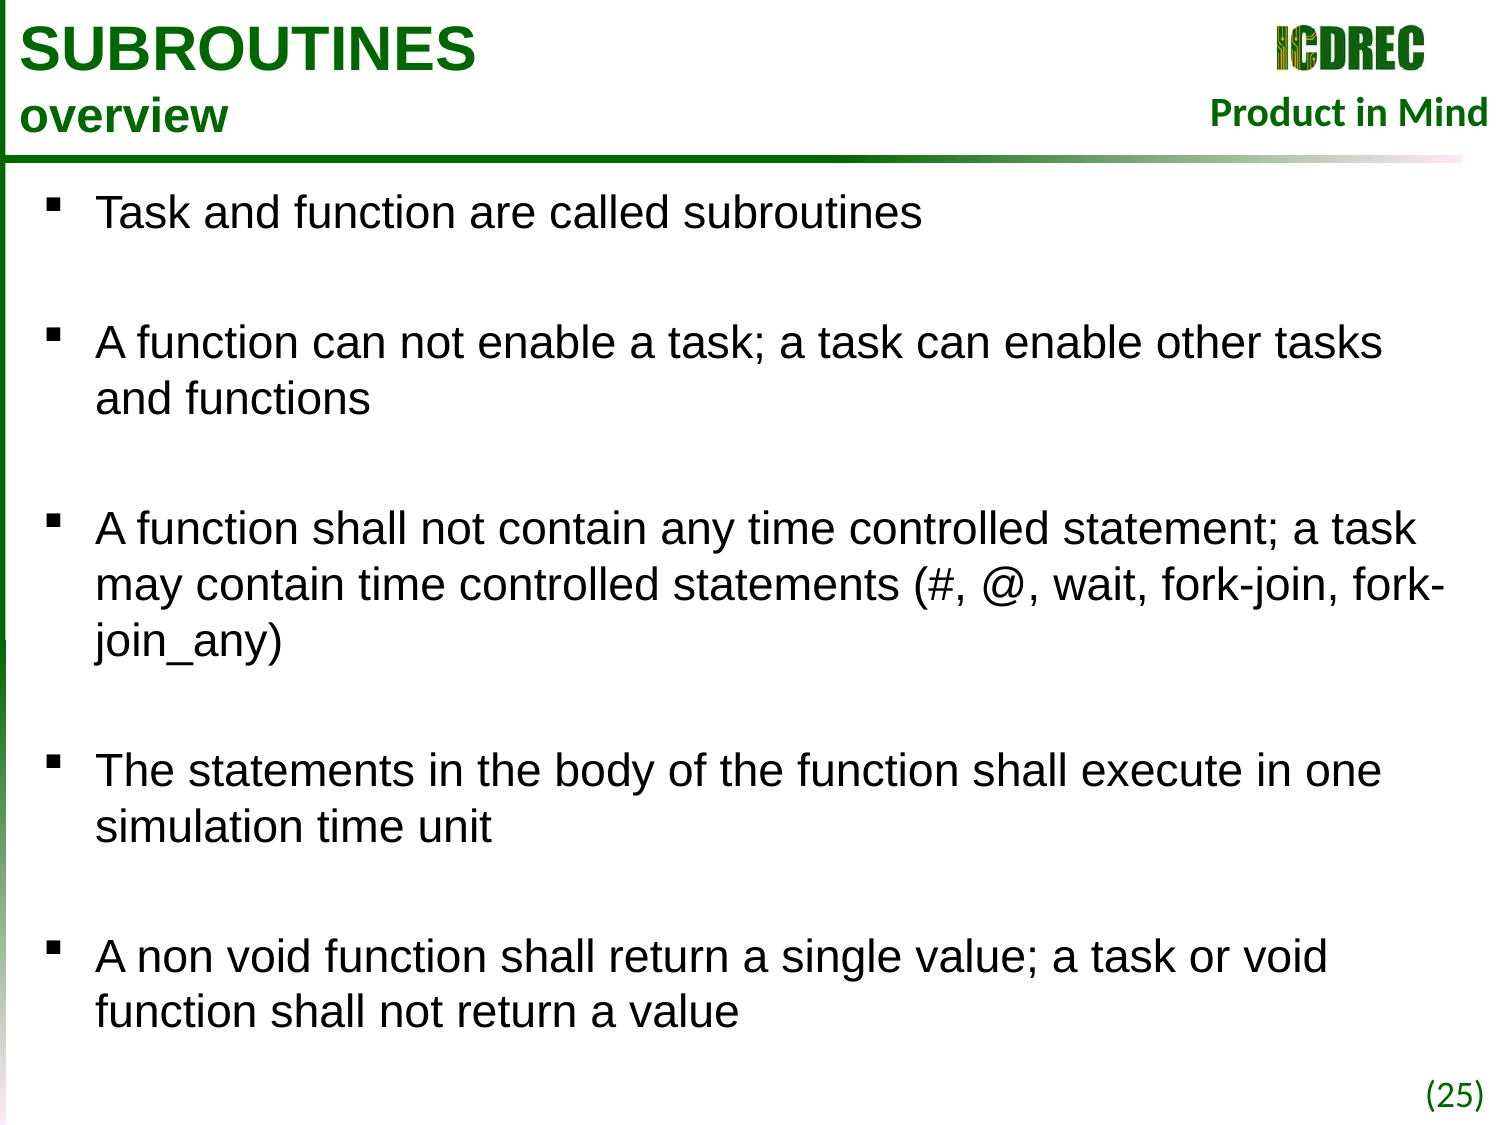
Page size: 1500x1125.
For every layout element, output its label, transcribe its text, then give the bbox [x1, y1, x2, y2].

title SUBROUTINES overview [4, 0, 1188, 150]
picture [1275, 24, 1425, 71]
list Task and function are called subroutines A function can not enable a task; a task can enable other tasks and functions A function shall not contain any time controlled statement; a task may contain time controlled statements (#, @, wait, fork-join, fork-join_any) The statements in the body of the function shall execute in one simulation time unit A non void function shall return a single value; a task or void function shall not return a value [27, 174, 1466, 1125]
